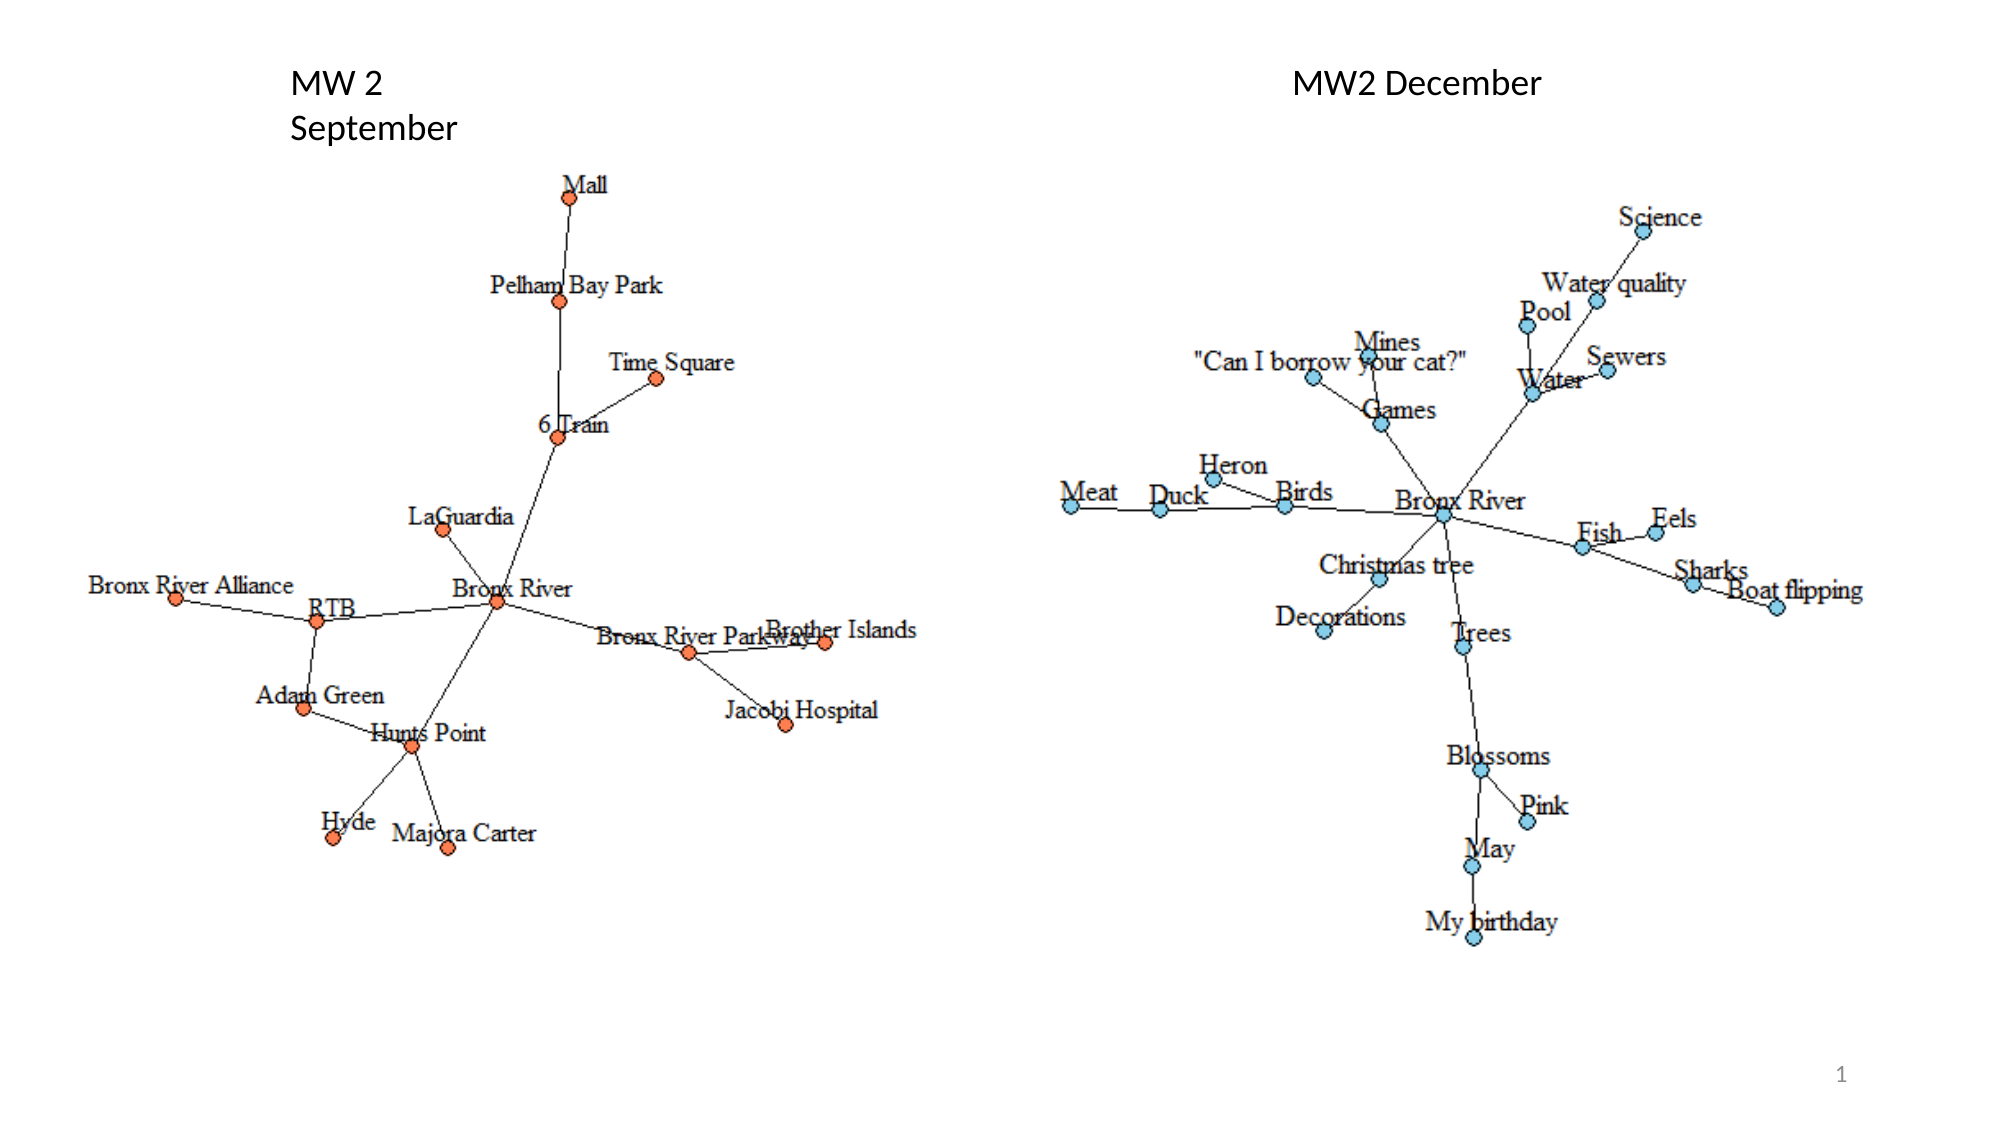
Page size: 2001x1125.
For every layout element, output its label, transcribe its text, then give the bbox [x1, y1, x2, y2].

text_box MW 2 September [275, 50, 574, 138]
slide_number 1 [1412, 1042, 1863, 1103]
picture [1021, 150, 1927, 1004]
picture [29, 138, 979, 1060]
text_box MW2 December [1277, 50, 1576, 111]
